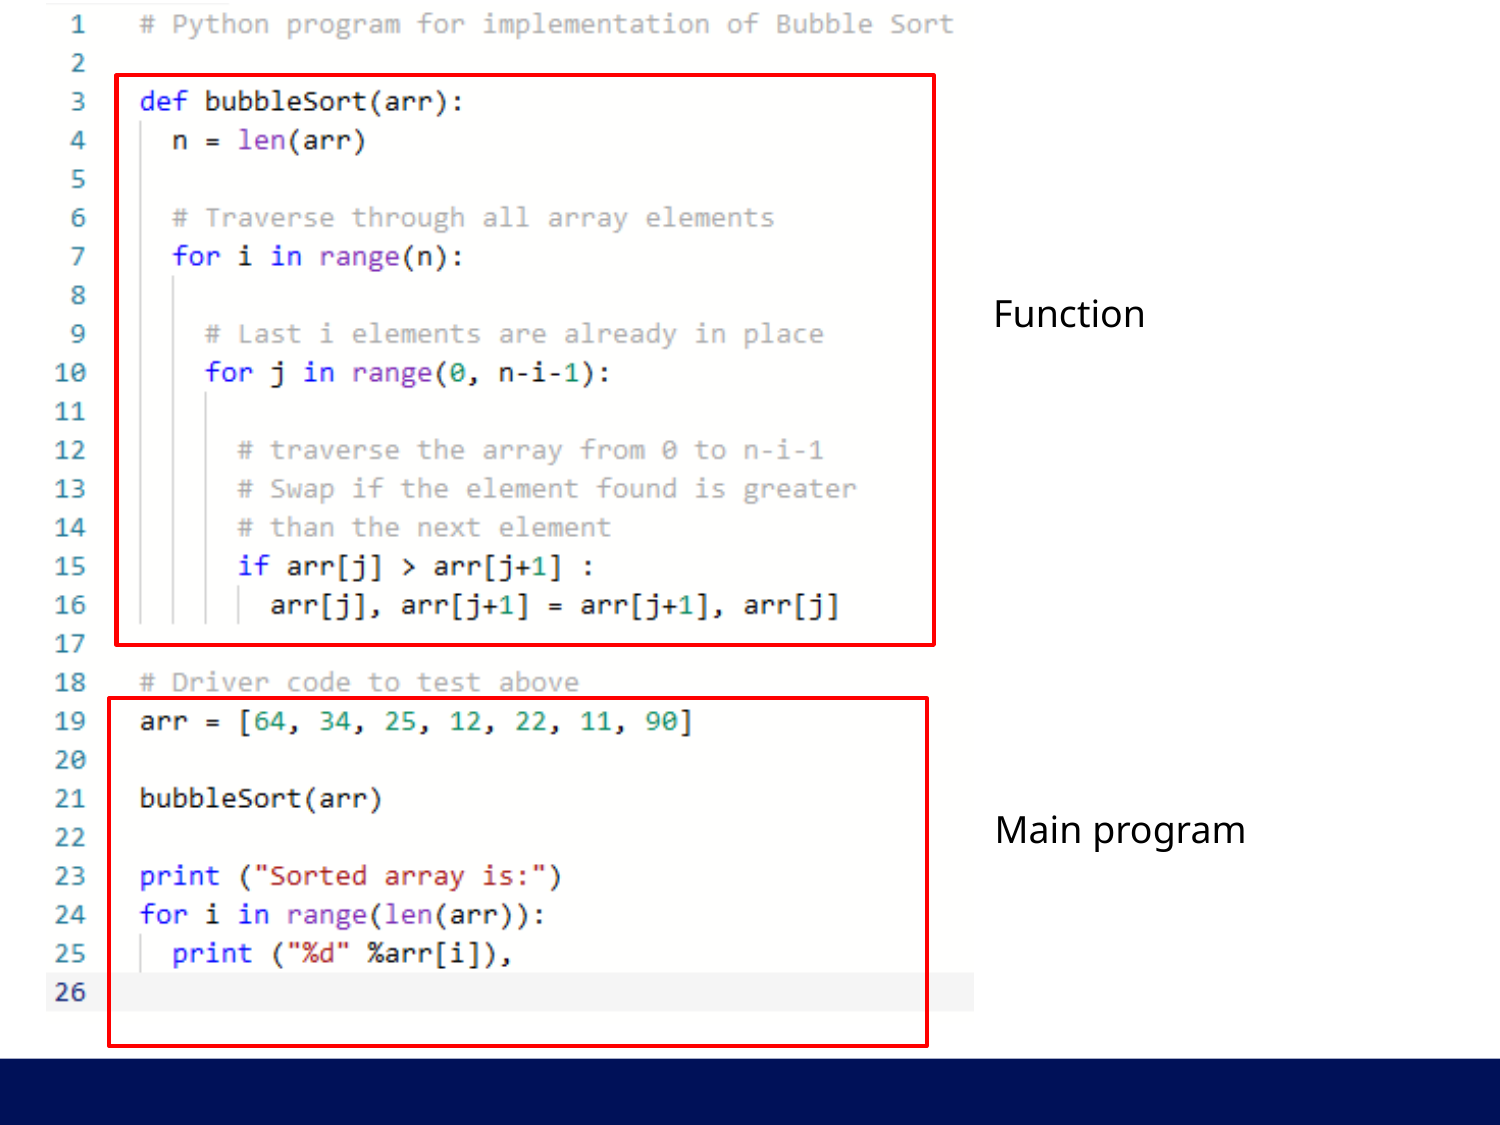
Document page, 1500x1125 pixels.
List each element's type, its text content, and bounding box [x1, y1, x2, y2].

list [46, 3, 974, 1024]
text_box Main program [979, 798, 1262, 859]
text_box [107, 1032, 929, 1048]
text_box Function [978, 282, 1162, 343]
